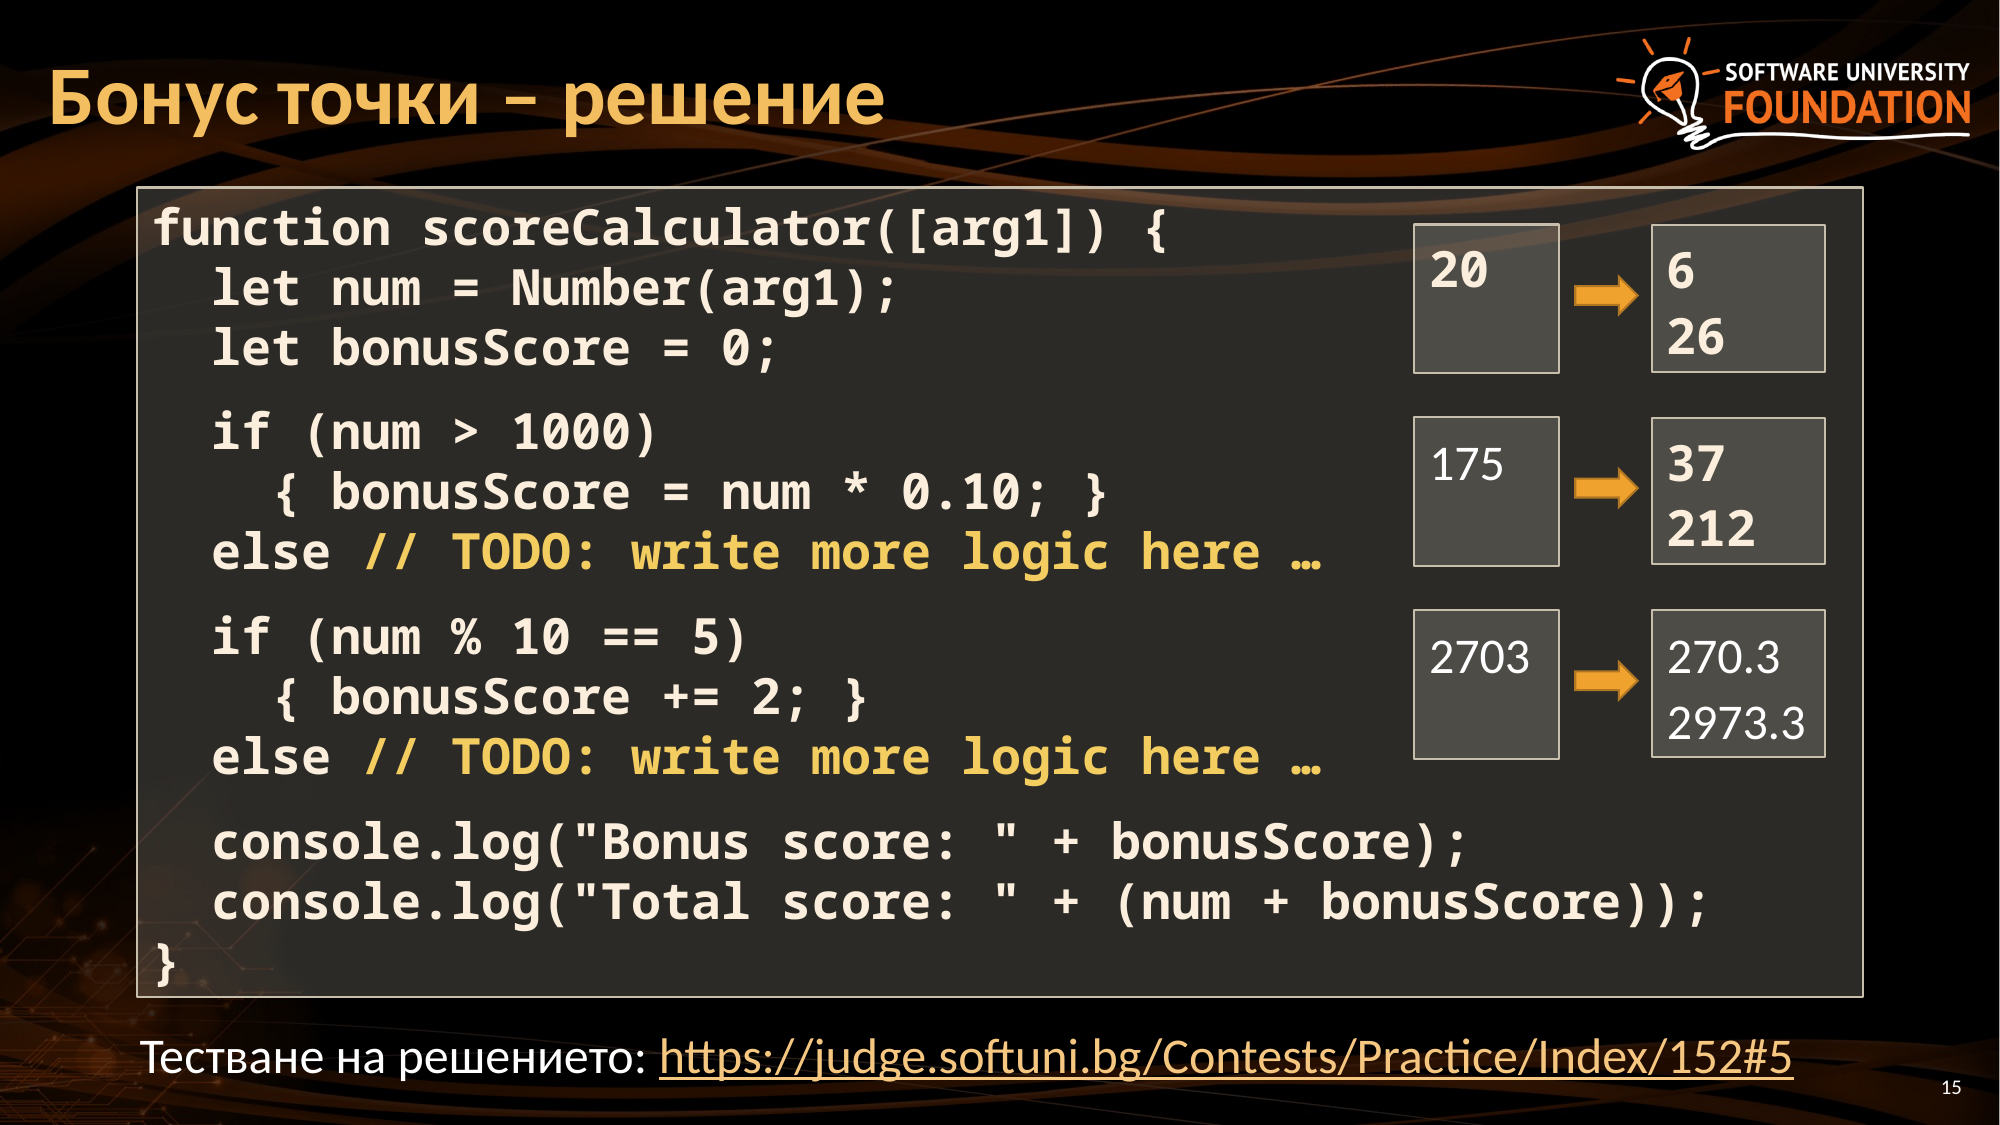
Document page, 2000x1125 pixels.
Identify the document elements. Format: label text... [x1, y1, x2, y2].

text_box [1574, 466, 1640, 510]
text_box 2703 [1414, 609, 1559, 759]
text_box 20 [1414, 224, 1559, 374]
title Бонус точки – решение [30, 6, 1602, 189]
text_box 270.3 2973.3 [1652, 610, 1825, 757]
text_box 37 212 [1652, 417, 1825, 565]
text_box Тестване на решението: https://judge.softuni.bg/Contests/Practice/Index/152#5 [124, 1016, 1875, 1091]
picture [0, 0, 2000, 1125]
text_box [1574, 659, 1640, 703]
slide_number 15 [1897, 1070, 1968, 1103]
text_box 175 [1414, 417, 1559, 567]
text_box [1574, 274, 1640, 317]
text_box 6 26 [1652, 224, 1825, 372]
text_box function scoreCalculator([arg1]) { let num = Number(arg1); let bonusScore = 0; if (num > 1000) { bonusScore = num * 0.10; } else // TODO: write more logic here … if (num % 10 == 5) { bonusScore += 2; } else // TODO: write more logic here … console.log("Bonus score: " + bonusScore); console.log("Total score: " + (num + bonusScore)); } [136, 187, 1863, 998]
